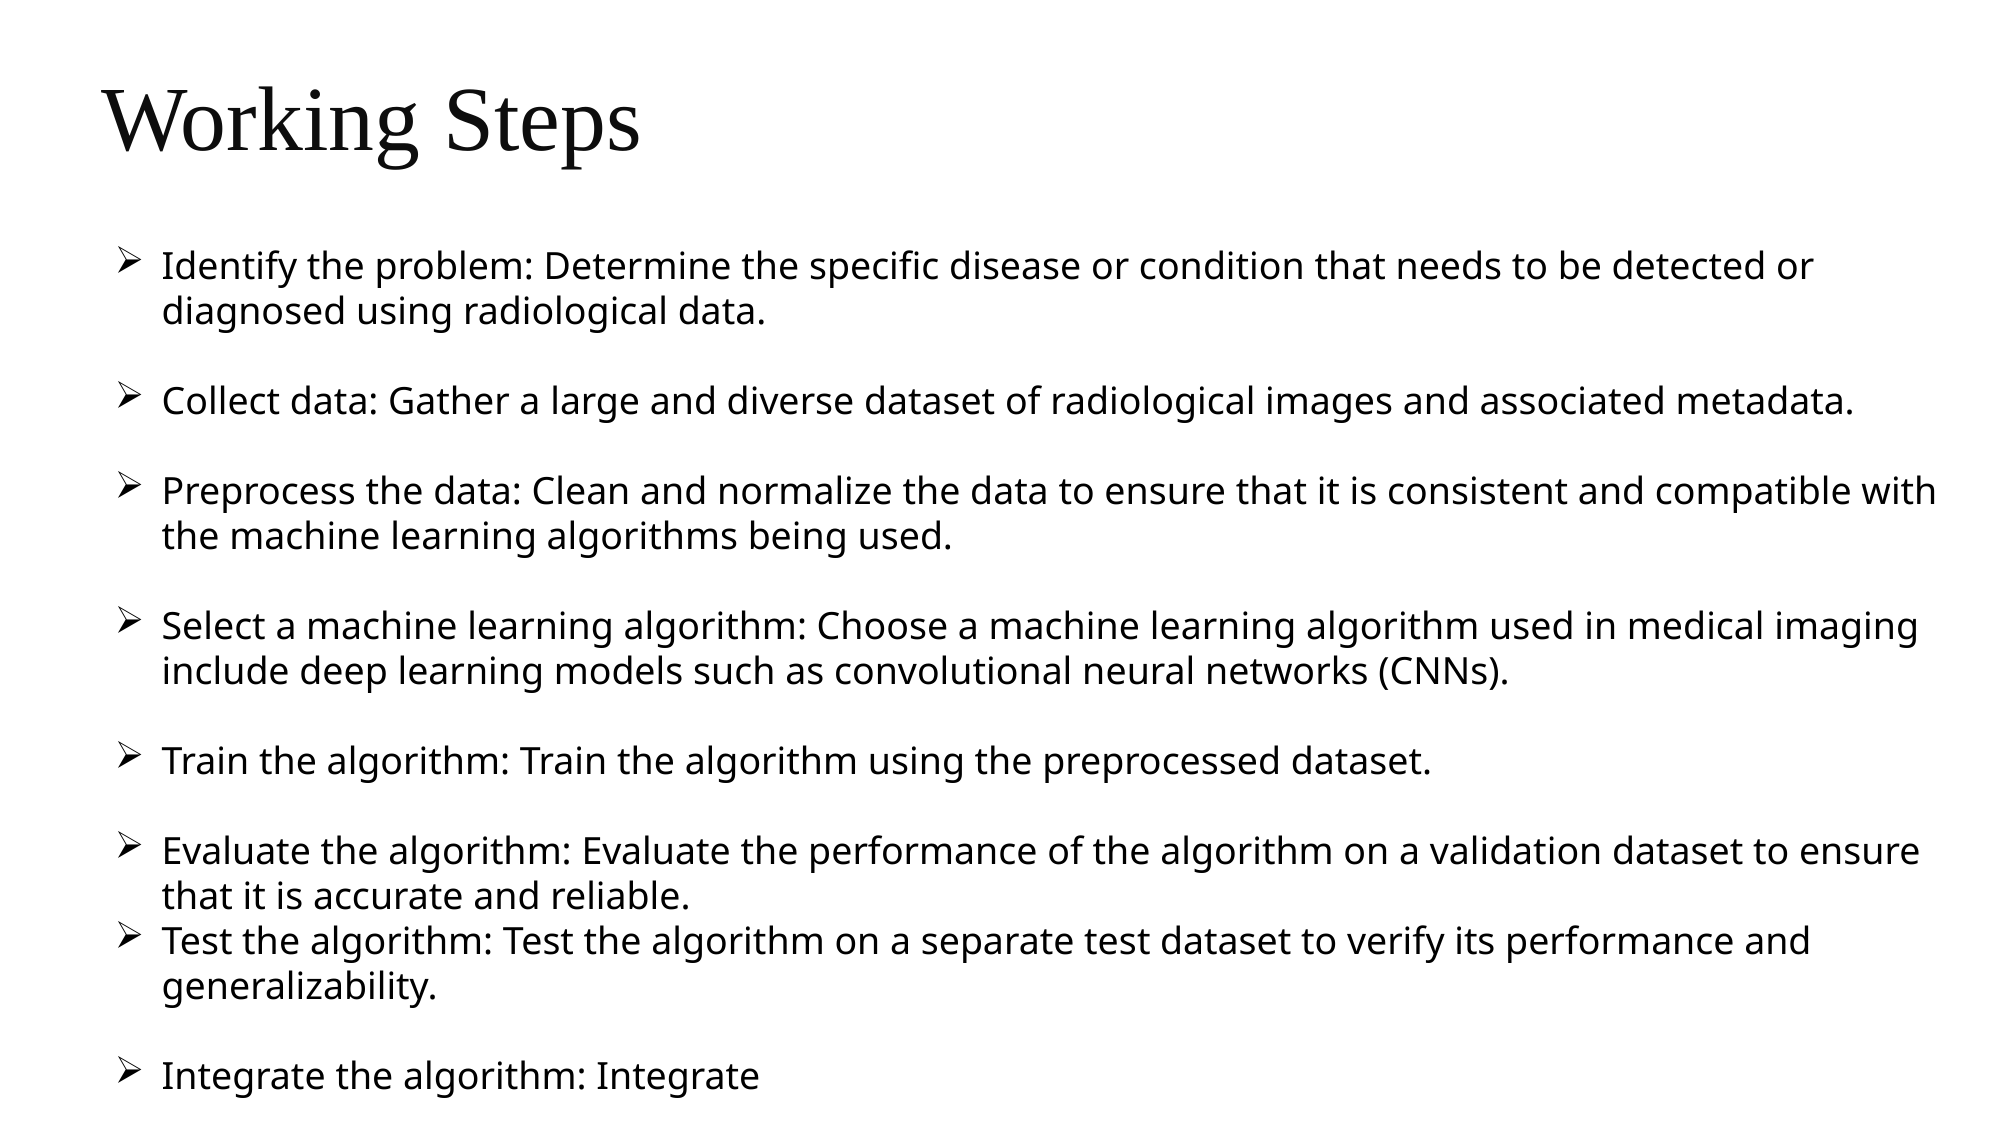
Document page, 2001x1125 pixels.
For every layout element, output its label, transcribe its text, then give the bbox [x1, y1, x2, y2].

text_box Identify the problem: Determine the specific disease or condition that needs to be detected or diagnosed using radiological data. Collect data: Gather a large and diverse dataset of radiological images and associated metadata. Preprocess the data: Clean and normalize the data to ensure that it is consistent and compatible with the machine learning algorithms being used. Select a machine learning algorithm: Choose a machine learning algorithm used in medical imaging include deep learning models such as convolutional neural networks (CNNs). Train the algorithm: Train the algorithm using the preprocessed dataset. Evaluate the algorithm: Evaluate the performance of the algorithm on a validation dataset to ensure that it is accurate and reliable. Test the algorithm: Test the algorithm on a separate test dataset to verify its performance and generalizability. Integrate the algorithm: Integrate [99, 235, 1961, 1125]
title Working Steps [86, 44, 1737, 197]
